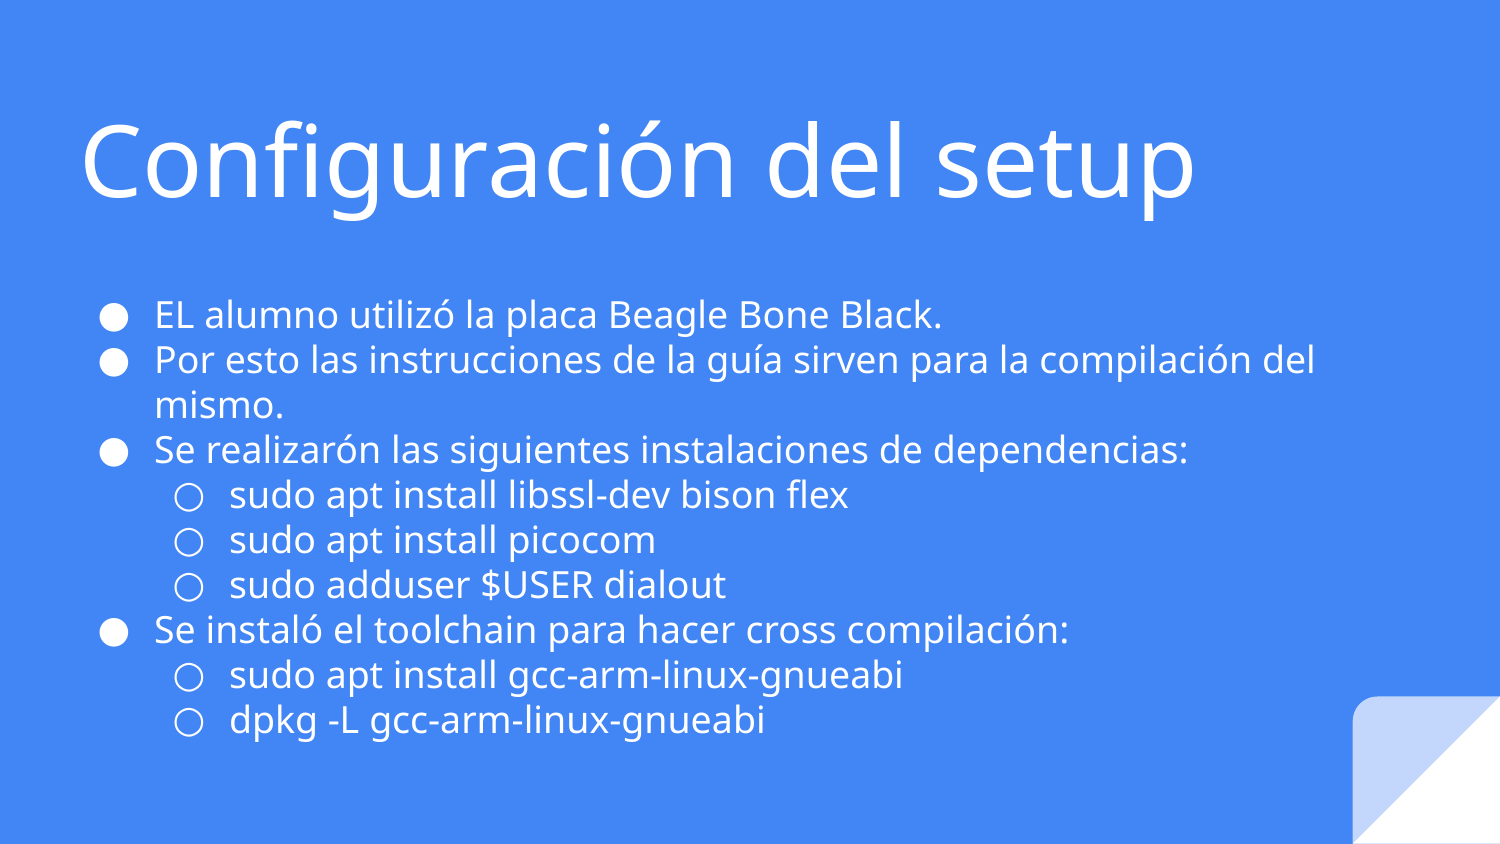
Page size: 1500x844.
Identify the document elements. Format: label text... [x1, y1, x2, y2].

title Configuración del setup [64, 79, 1413, 233]
subtitle EL alumno utilizó la placa Beagle Bone Black. Por esto las instrucciones de la guía sirven para la compilación del mismo. Se realizarón las siguientes instalaciones de dependencias: sudo apt install libssl-dev bison flex sudo apt install picocom sudo adduser $USER dialout Se instaló el toolchain para hacer cross compilación: sudo apt install gcc-arm-linux-gnueabi dpkg -L gcc-arm-linux-gnueabi [64, 275, 1413, 347]
